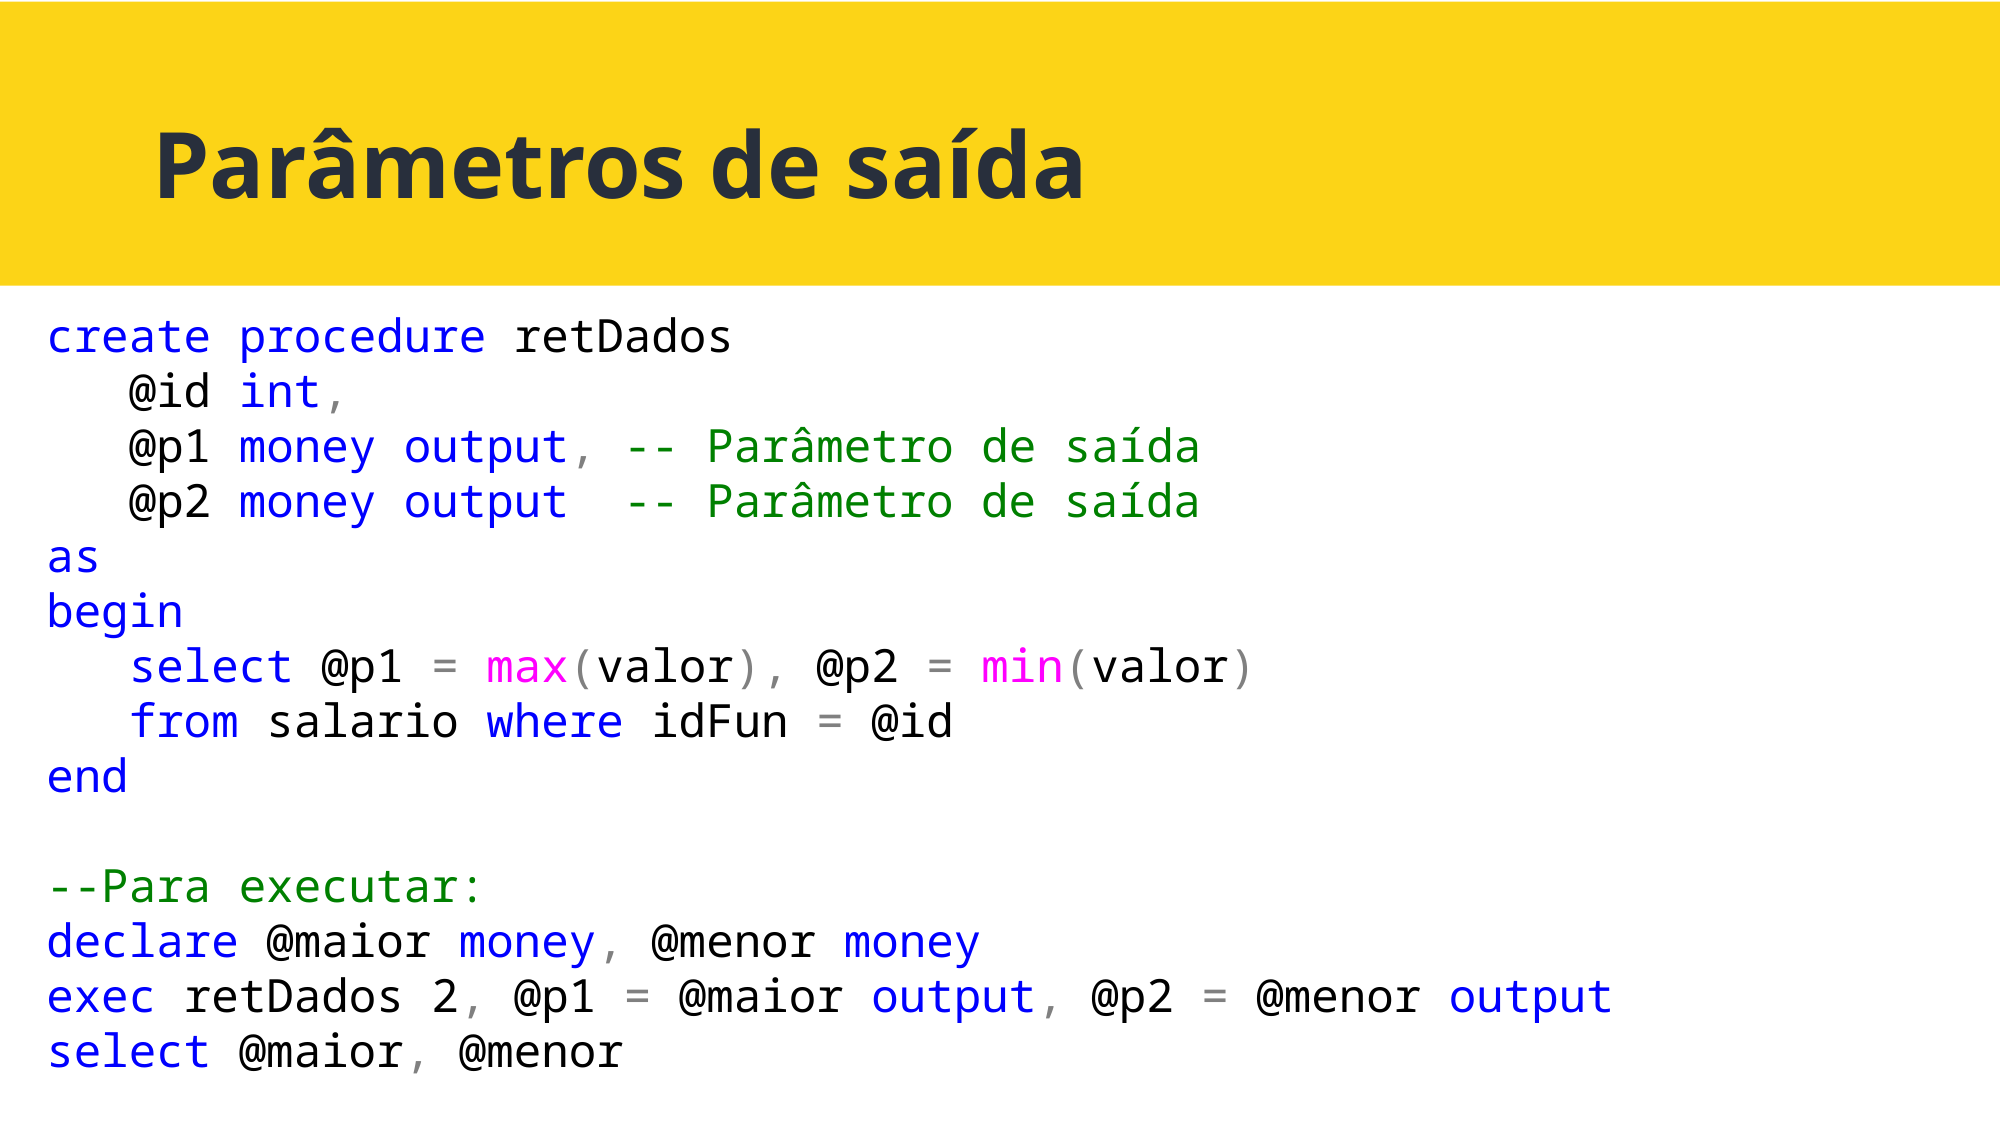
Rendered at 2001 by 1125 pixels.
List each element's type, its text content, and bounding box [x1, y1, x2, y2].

list create procedure retDados @id int, @p1 money output, -- Parâmetro de saída @p2 money output -- Parâmetro de saída as begin select @p1 = max(valor), @p2 = min(valor) from salario where idFun = @id end --Para executar: declare @maior money, @menor money exec retDados 2, @p1 = @maior output, @p2 = @menor output select @maior, @menor [31, 299, 1981, 1106]
title Parâmetros de saída [137, 59, 1863, 278]
